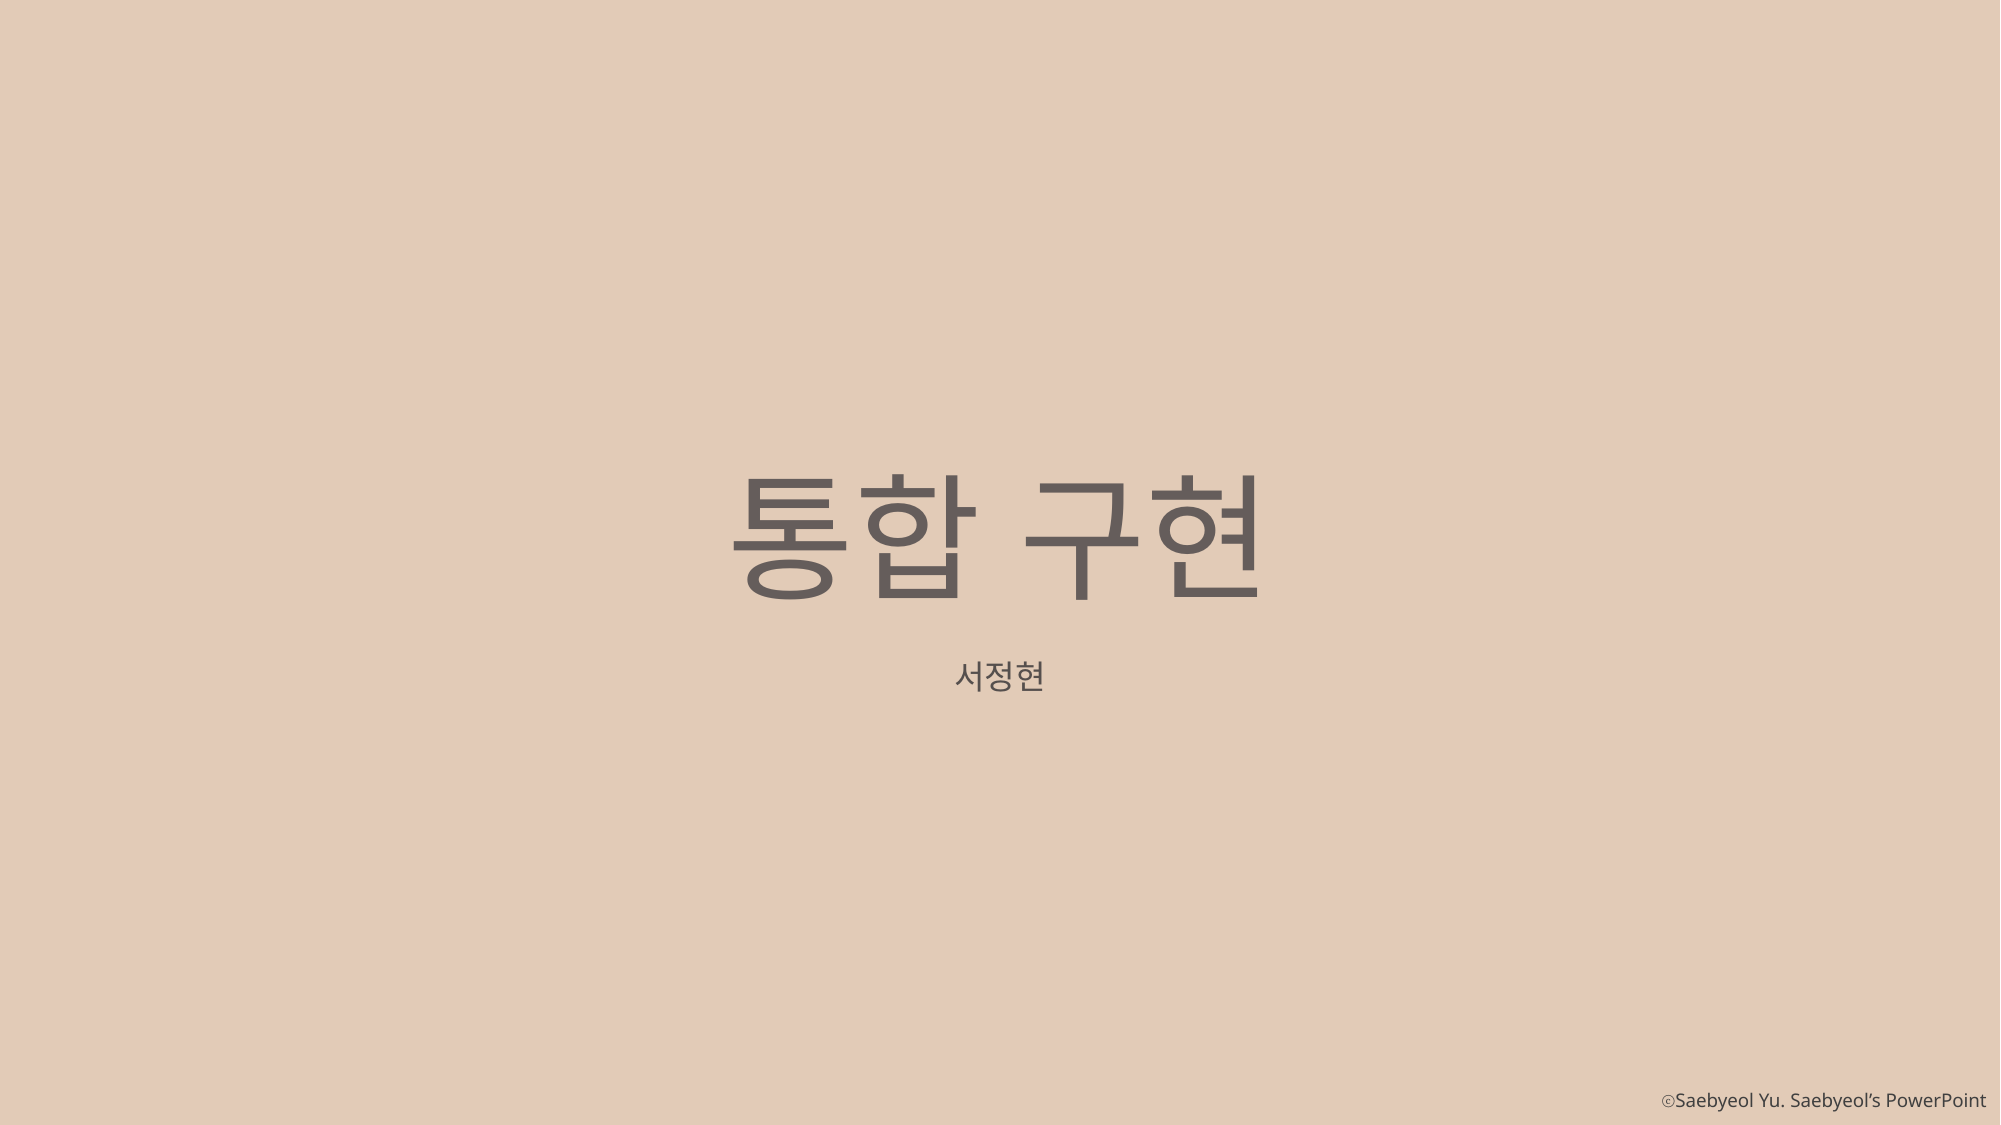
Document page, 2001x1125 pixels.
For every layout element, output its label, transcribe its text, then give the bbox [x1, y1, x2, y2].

text_box 서정현 [939, 648, 1061, 704]
text_box 통합 구현 [712, 444, 1287, 625]
